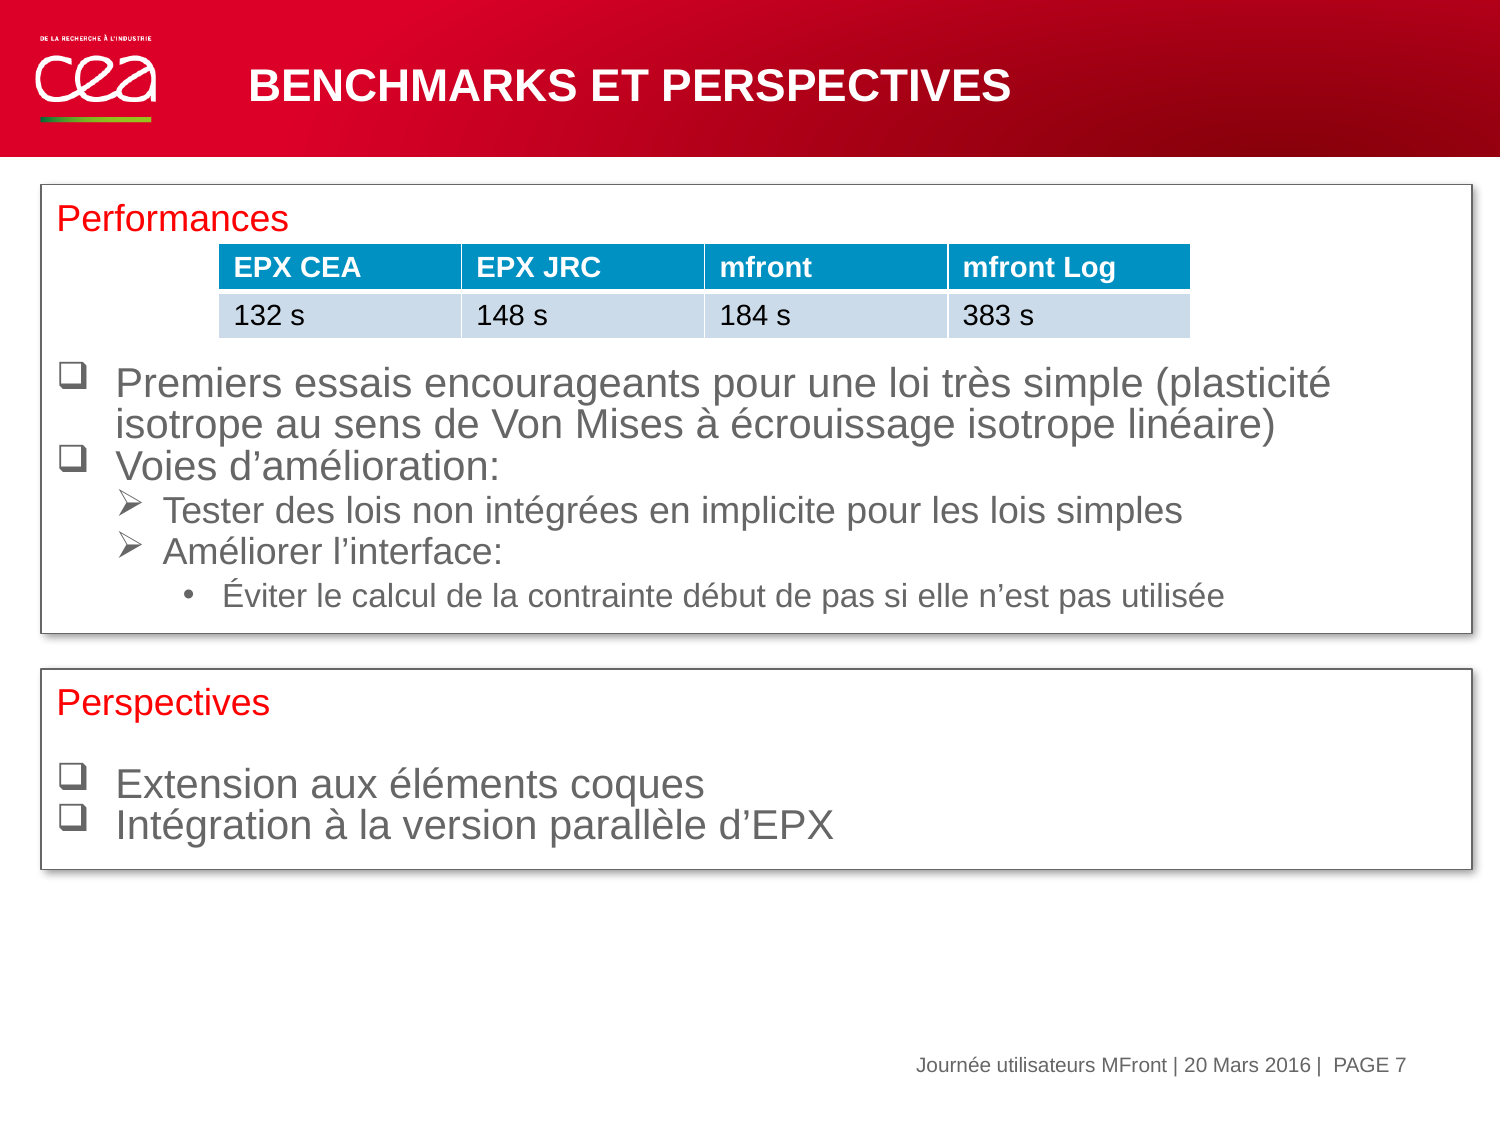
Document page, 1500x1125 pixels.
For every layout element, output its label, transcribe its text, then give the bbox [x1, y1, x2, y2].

picture [0, 0, 1500, 157]
text_box [39, 667, 1474, 872]
title BENCHMARKS et Perspectives [248, 8, 1436, 158]
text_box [40, 184, 1473, 634]
text_box Perspectives Extension aux éléments coques Intégration à la version parallèle d’EPX [56, 678, 1473, 894]
slide_number | PAGE 7 [1316, 1034, 1500, 1094]
footer Journée utilisateurs MFront | 20 Mars 2016 [336, 1034, 1311, 1095]
